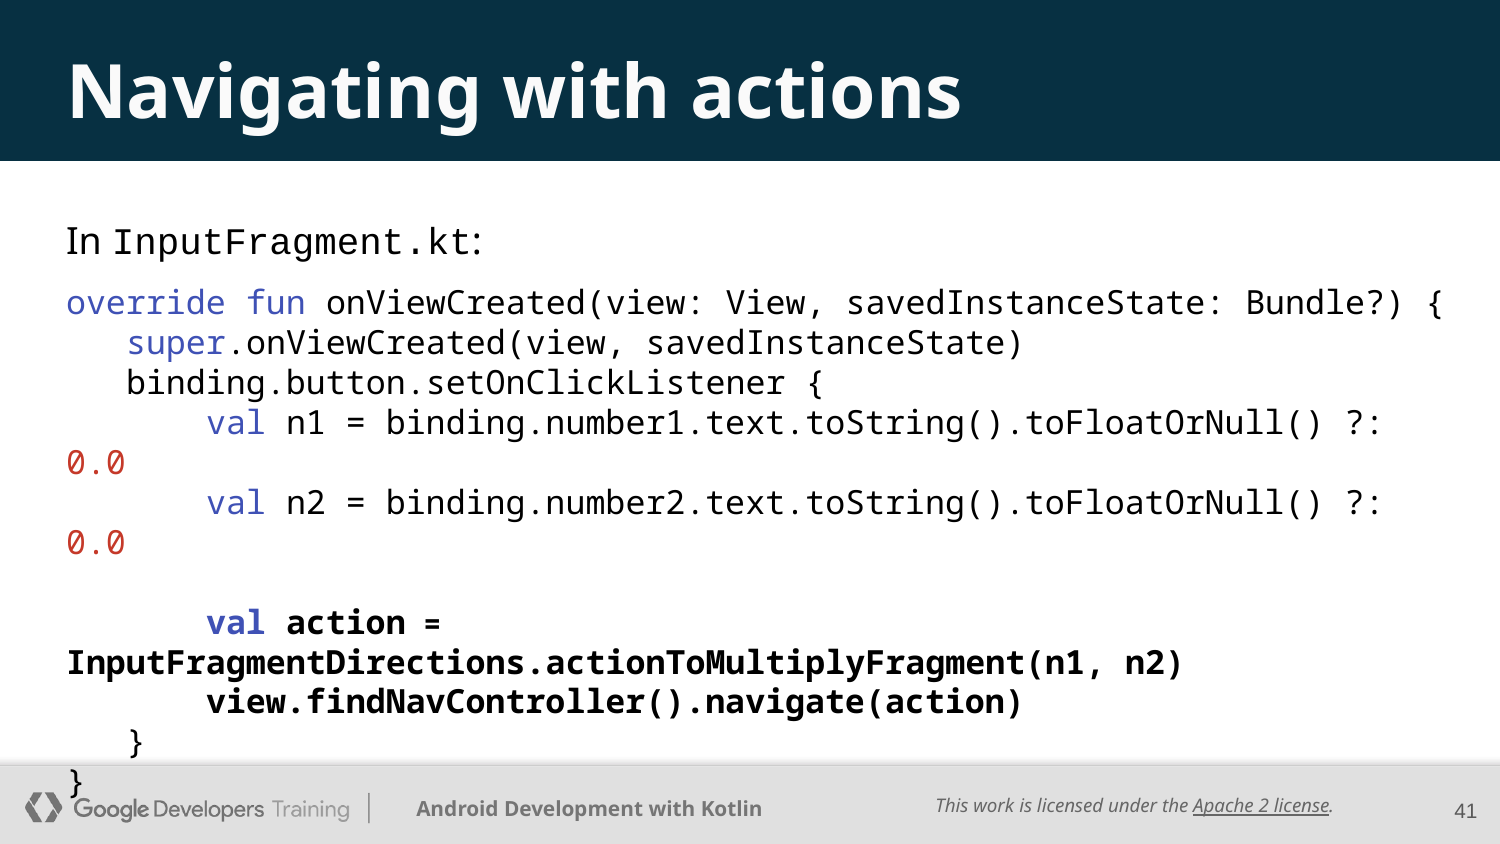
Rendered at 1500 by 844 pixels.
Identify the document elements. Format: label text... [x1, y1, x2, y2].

slide_number ‹#› [1402, 777, 1493, 842]
text_box override fun onViewCreated(view: View, savedInstanceState: Bundle?) { super.onViewCreated(view, savedInstanceState) binding.button.setOnClickListener { val n1 = binding.number1.text.toString().toFloatOrNull() ?: 0.0 val n2 = binding.number2.text.toString().toFloatOrNull() ?: 0.0 val action = InputFragmentDirections.actionToMultiplyFragment(n1, n2) view.findNavController().navigate(action) } } [51, 266, 1468, 732]
title Navigating with actions [51, 28, 1449, 122]
list In InputFragment.kt: [51, 201, 1449, 266]
picture [0, 161, 1500, 844]
